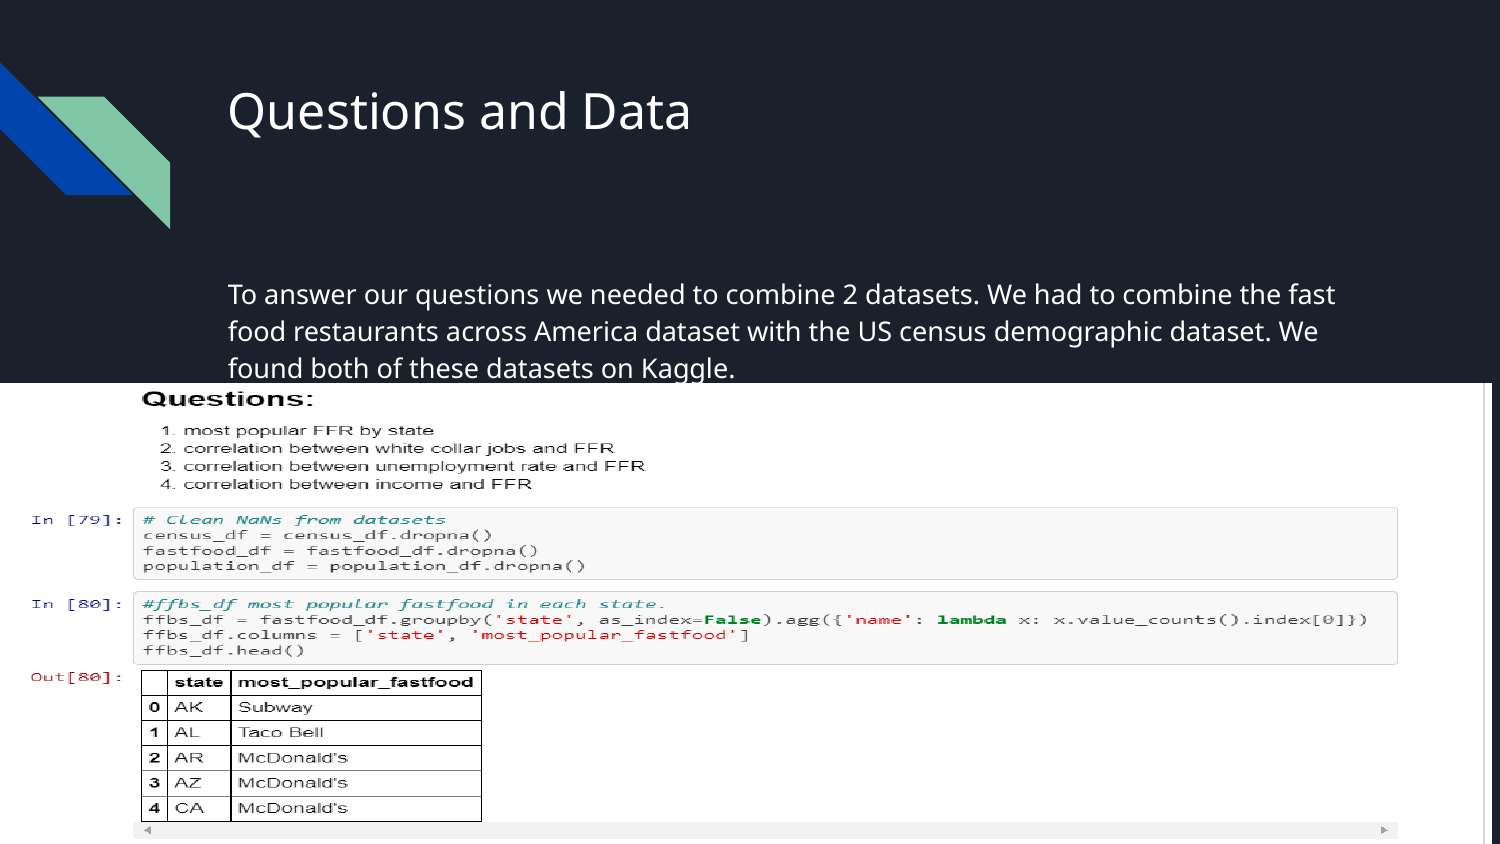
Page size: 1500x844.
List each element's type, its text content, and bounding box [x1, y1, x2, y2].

picture [0, 383, 1492, 844]
list To answer our questions we needed to combine 2 datasets. We had to combine the fast food restaurants across America dataset with the US census demographic dataset. We found both of these datasets on Kaggle. [212, 257, 1368, 382]
title Questions and Data [212, 64, 1368, 215]
